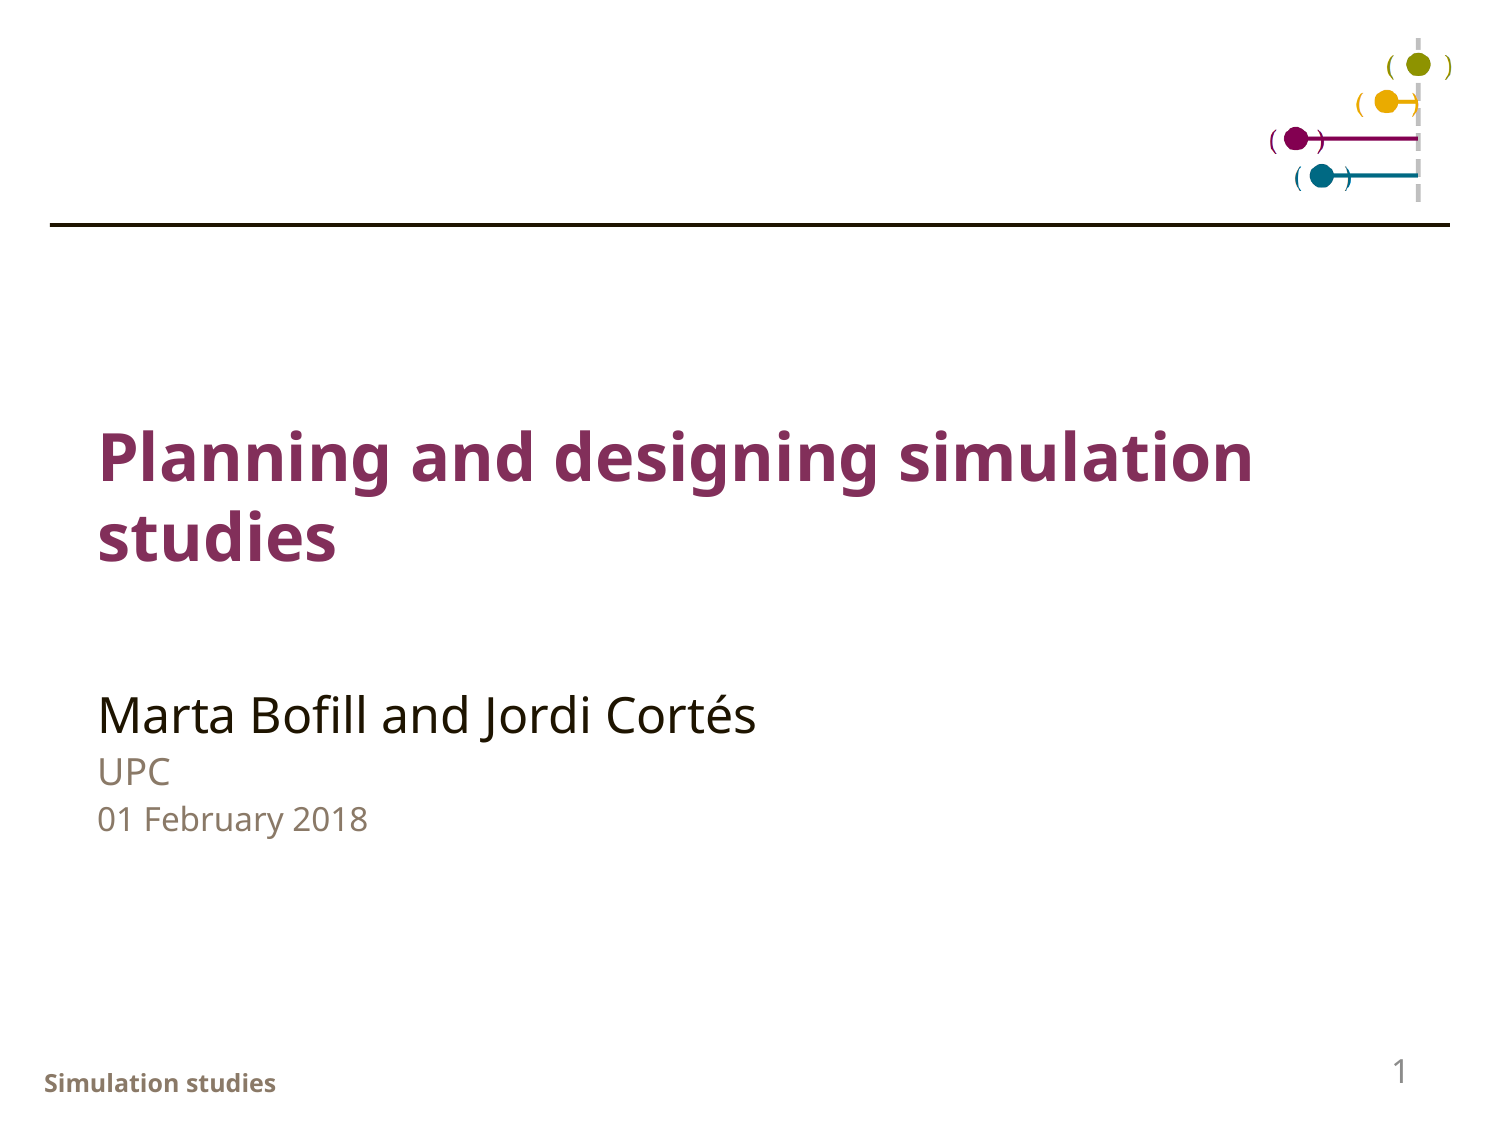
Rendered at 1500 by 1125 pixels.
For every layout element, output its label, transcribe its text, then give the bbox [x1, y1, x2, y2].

text_box Planning and designing simulation studies Marta Bofill and Jordi Cortés UPC 01 February 2018 [82, 293, 1412, 845]
picture [1261, 38, 1460, 206]
slide_number 1 [1074, 1042, 1425, 1103]
